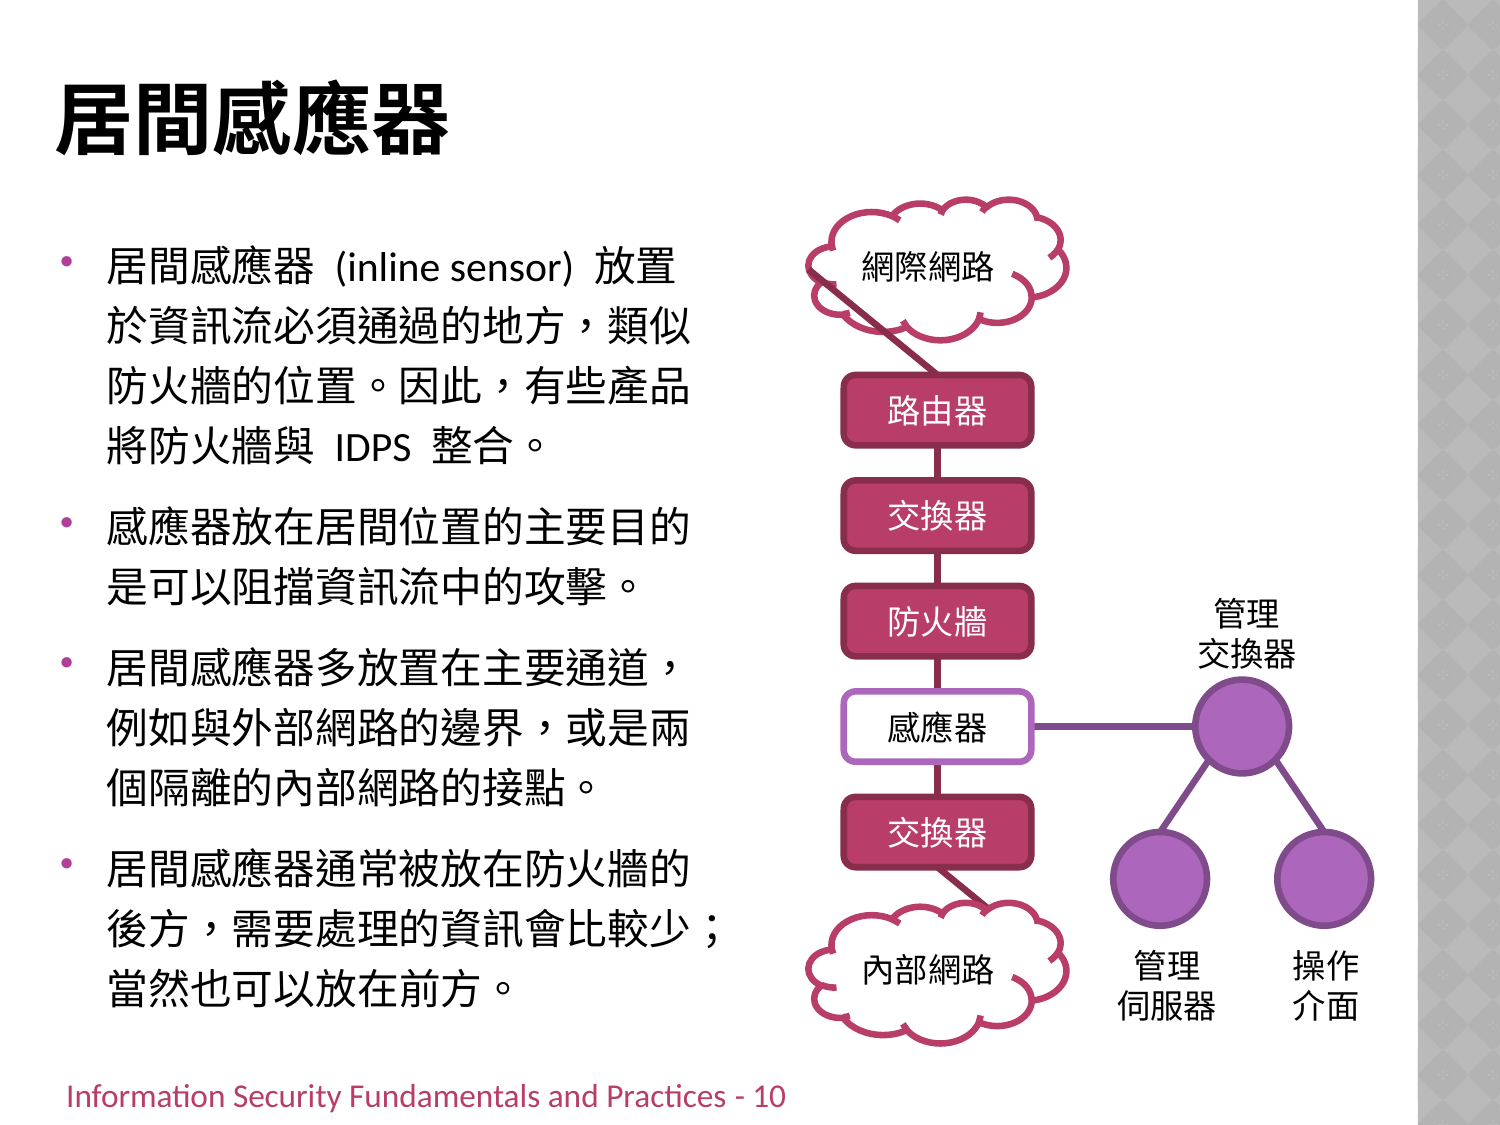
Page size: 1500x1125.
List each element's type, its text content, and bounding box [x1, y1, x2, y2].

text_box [808, 198, 1376, 1044]
title 居間感應器 [46, 52, 1395, 164]
list 居間感應器 (inline sensor) 放置於資訊流必須通過的地方，類似防火牆的位置。因此，有些產品將防火牆與 IDPS 整合。 感應器放在居間位置的主要目的是可以阻擋資訊流中的攻擊。 居間感應器多放置在主要通道，例如與外部網路的邊界，或是兩個隔離的內部網路的接點。 居間感應器通常被放在防火牆的後方，需要處理的資訊會比較少；當然也可以放在前方。 [46, 222, 727, 1059]
